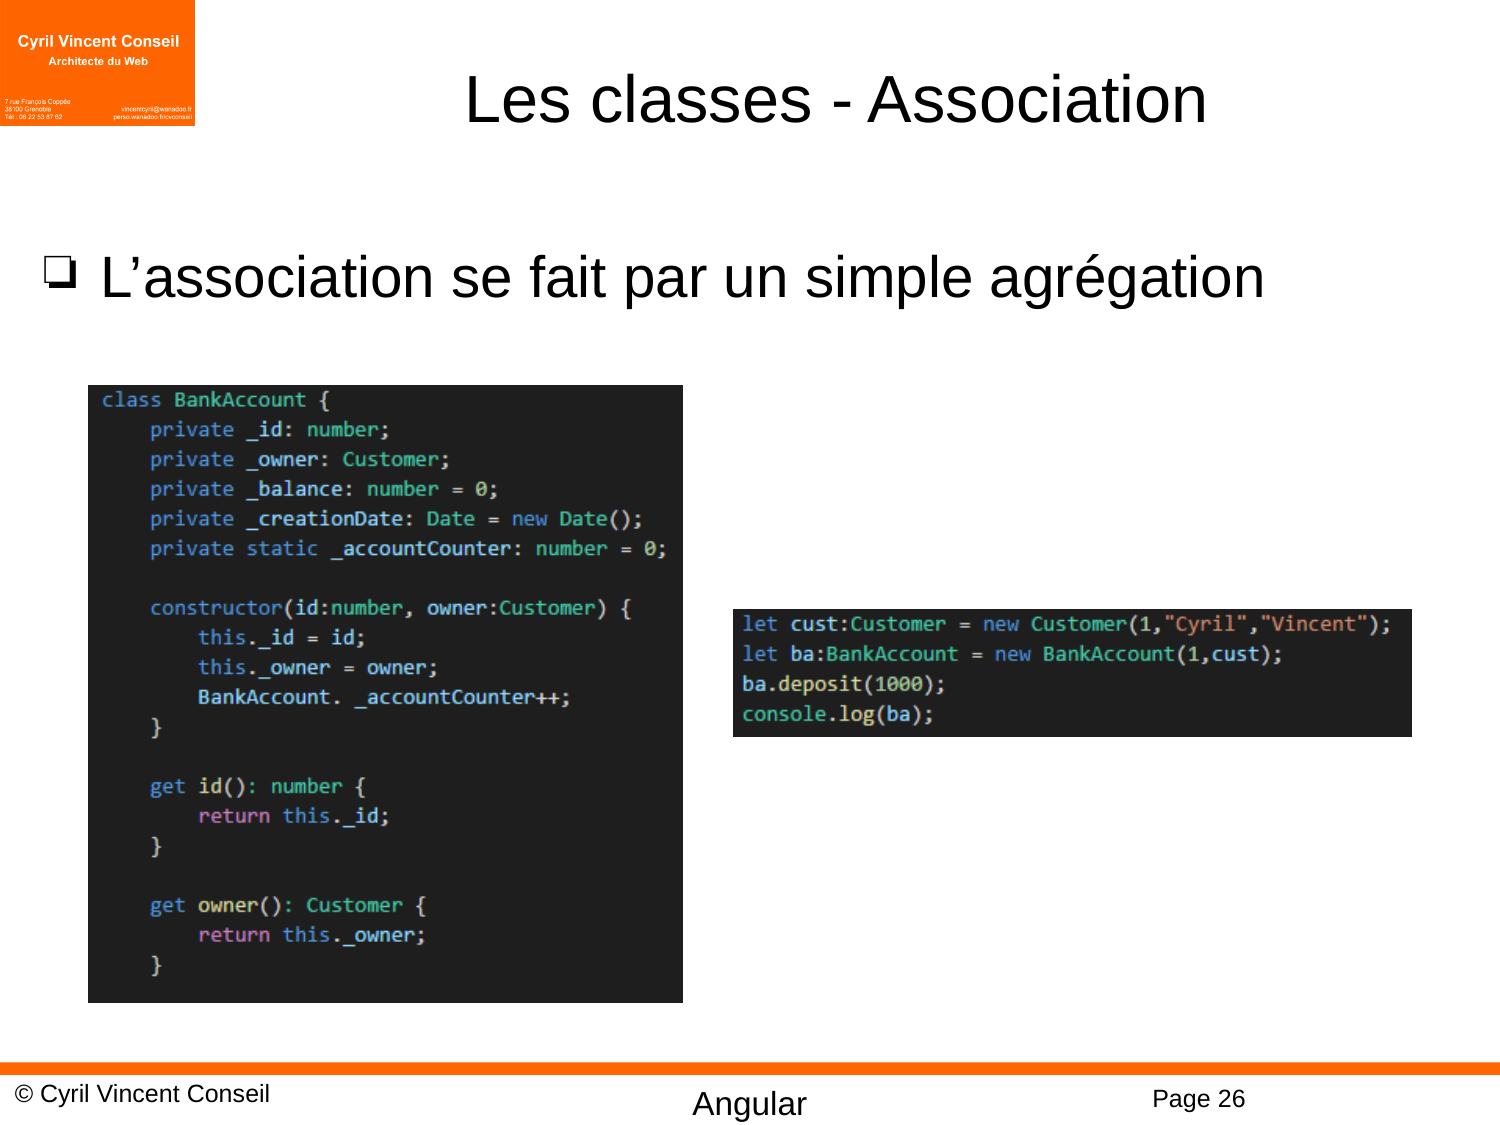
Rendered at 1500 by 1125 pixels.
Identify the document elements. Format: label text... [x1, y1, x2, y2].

picture [733, 609, 1412, 737]
picture [0, 0, 195, 126]
list L’association se fait par un simple agrégation [29, 231, 1468, 1059]
title Les classes - Association [194, 2, 1480, 190]
picture [88, 385, 683, 1003]
